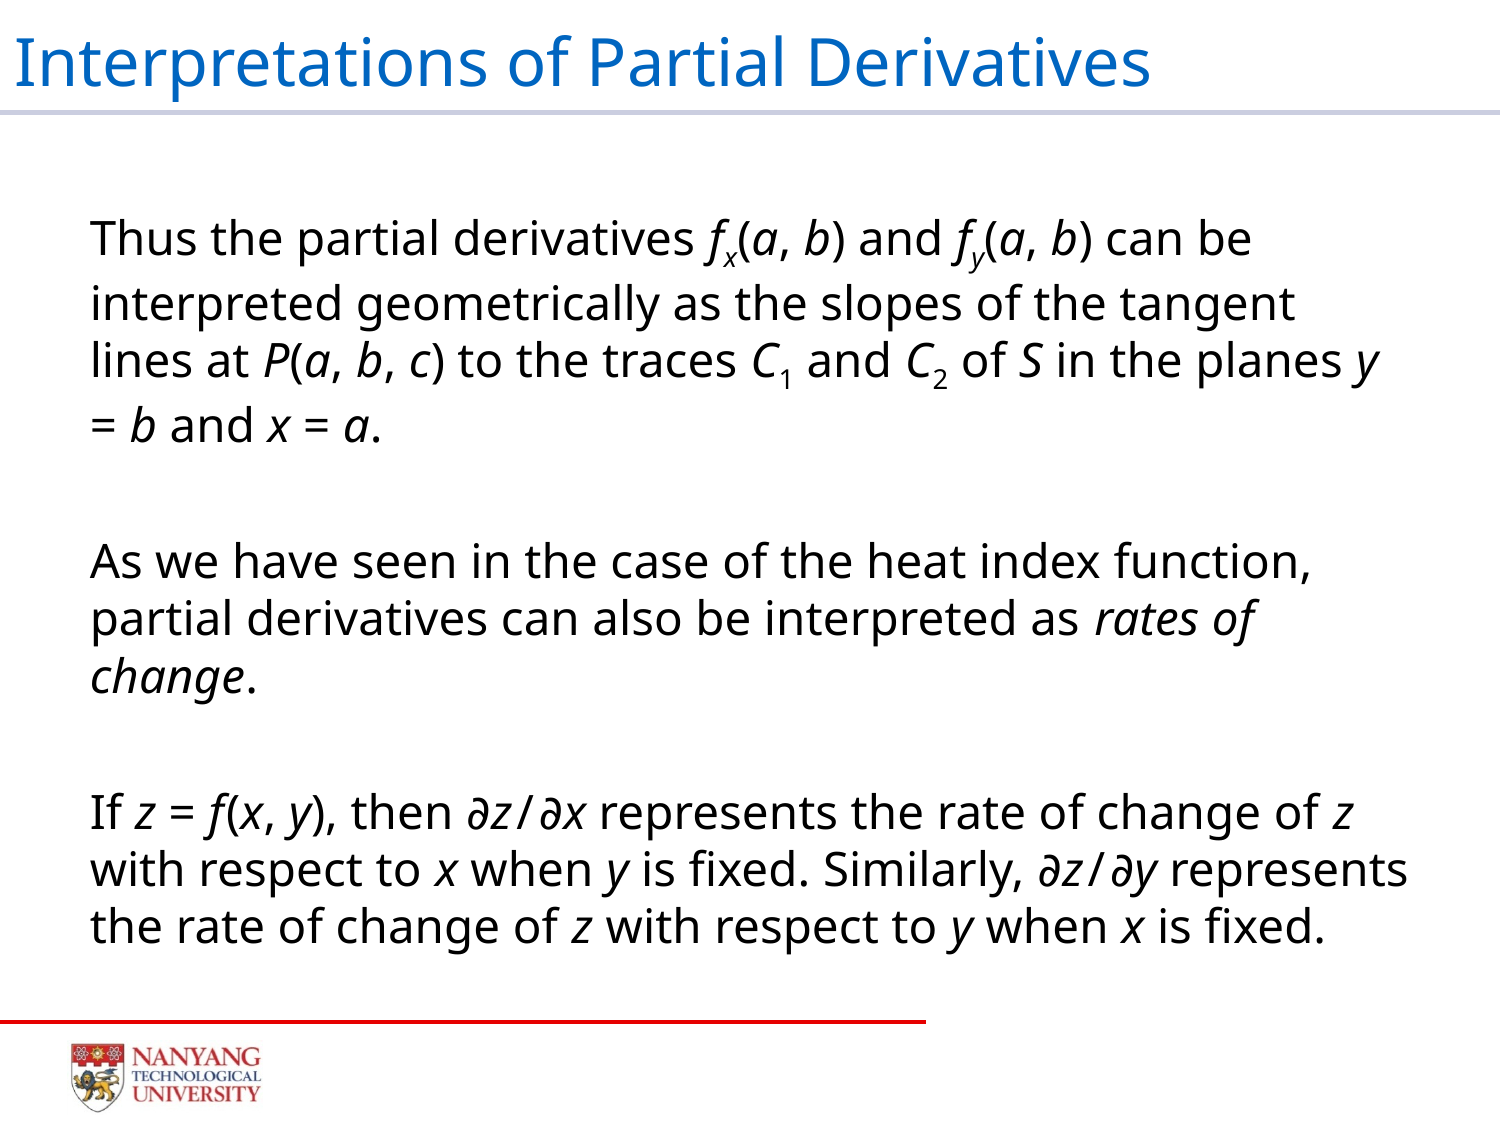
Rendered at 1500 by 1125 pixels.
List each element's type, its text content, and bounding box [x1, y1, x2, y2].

list Thus the partial derivatives fx(a, b) and fy(a, b) can be interpreted geometrically as the slopes of the tangent lines at P(a, b, c) to the traces C1 and C2 of S in the planes y = b and x = a. As we have seen in the case of the heat index function, partial derivatives can also be interpreted as rates of change. If z = f (x, y), then ∂z / ∂x represents the rate of change of z with respect to x when y is fixed. Similarly, ∂z / ∂y represents the rate of change of z with respect to y when x is fixed. [75, 200, 1425, 1010]
title Interpretations of Partial Derivatives [0, 12, 1500, 92]
picture [67, 1040, 263, 1115]
